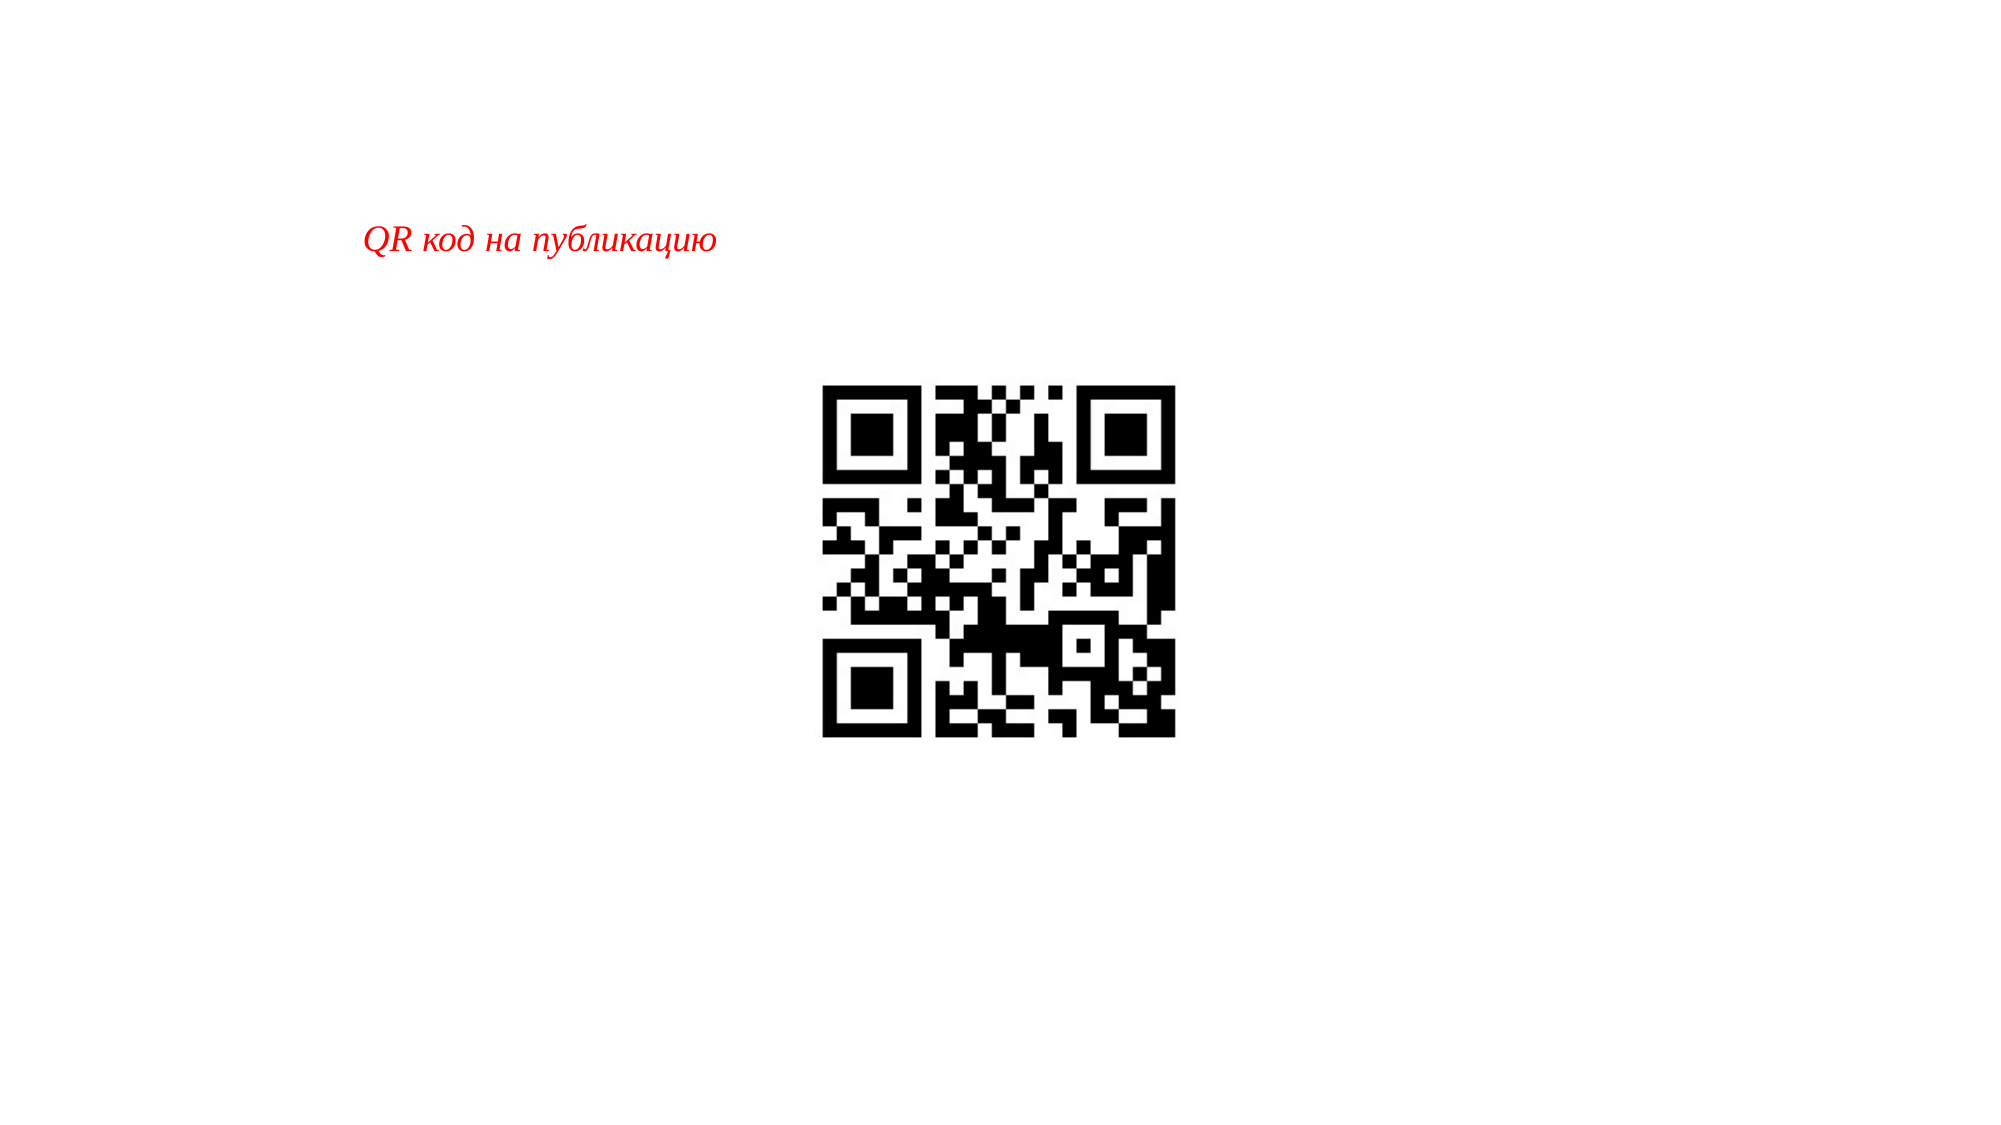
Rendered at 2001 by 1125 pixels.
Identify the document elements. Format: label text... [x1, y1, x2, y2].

picture [765, 327, 1235, 798]
text_box QR код на публикацию [360, 211, 722, 259]
